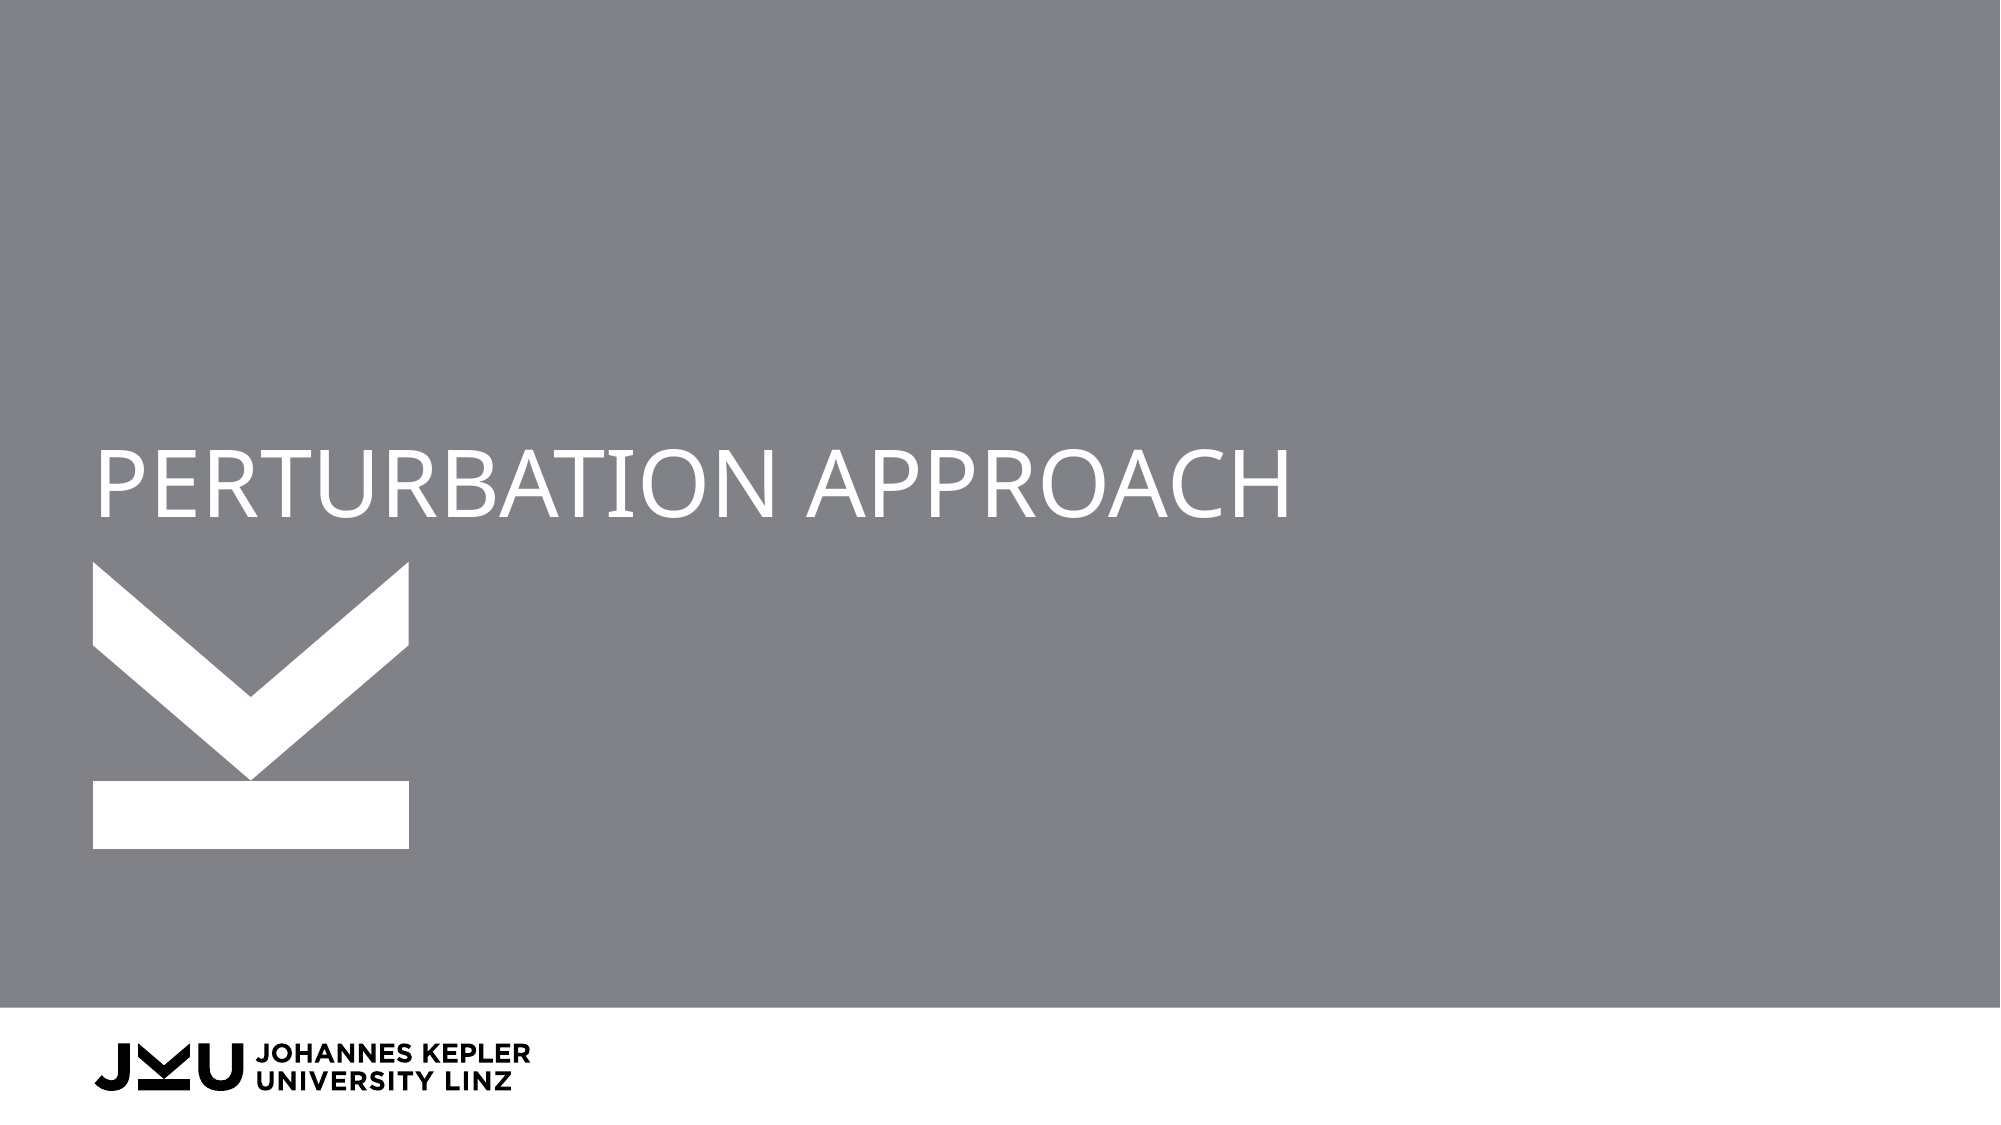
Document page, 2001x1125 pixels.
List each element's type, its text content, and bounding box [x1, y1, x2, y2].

title Perturbation Approach [77, 214, 1904, 544]
